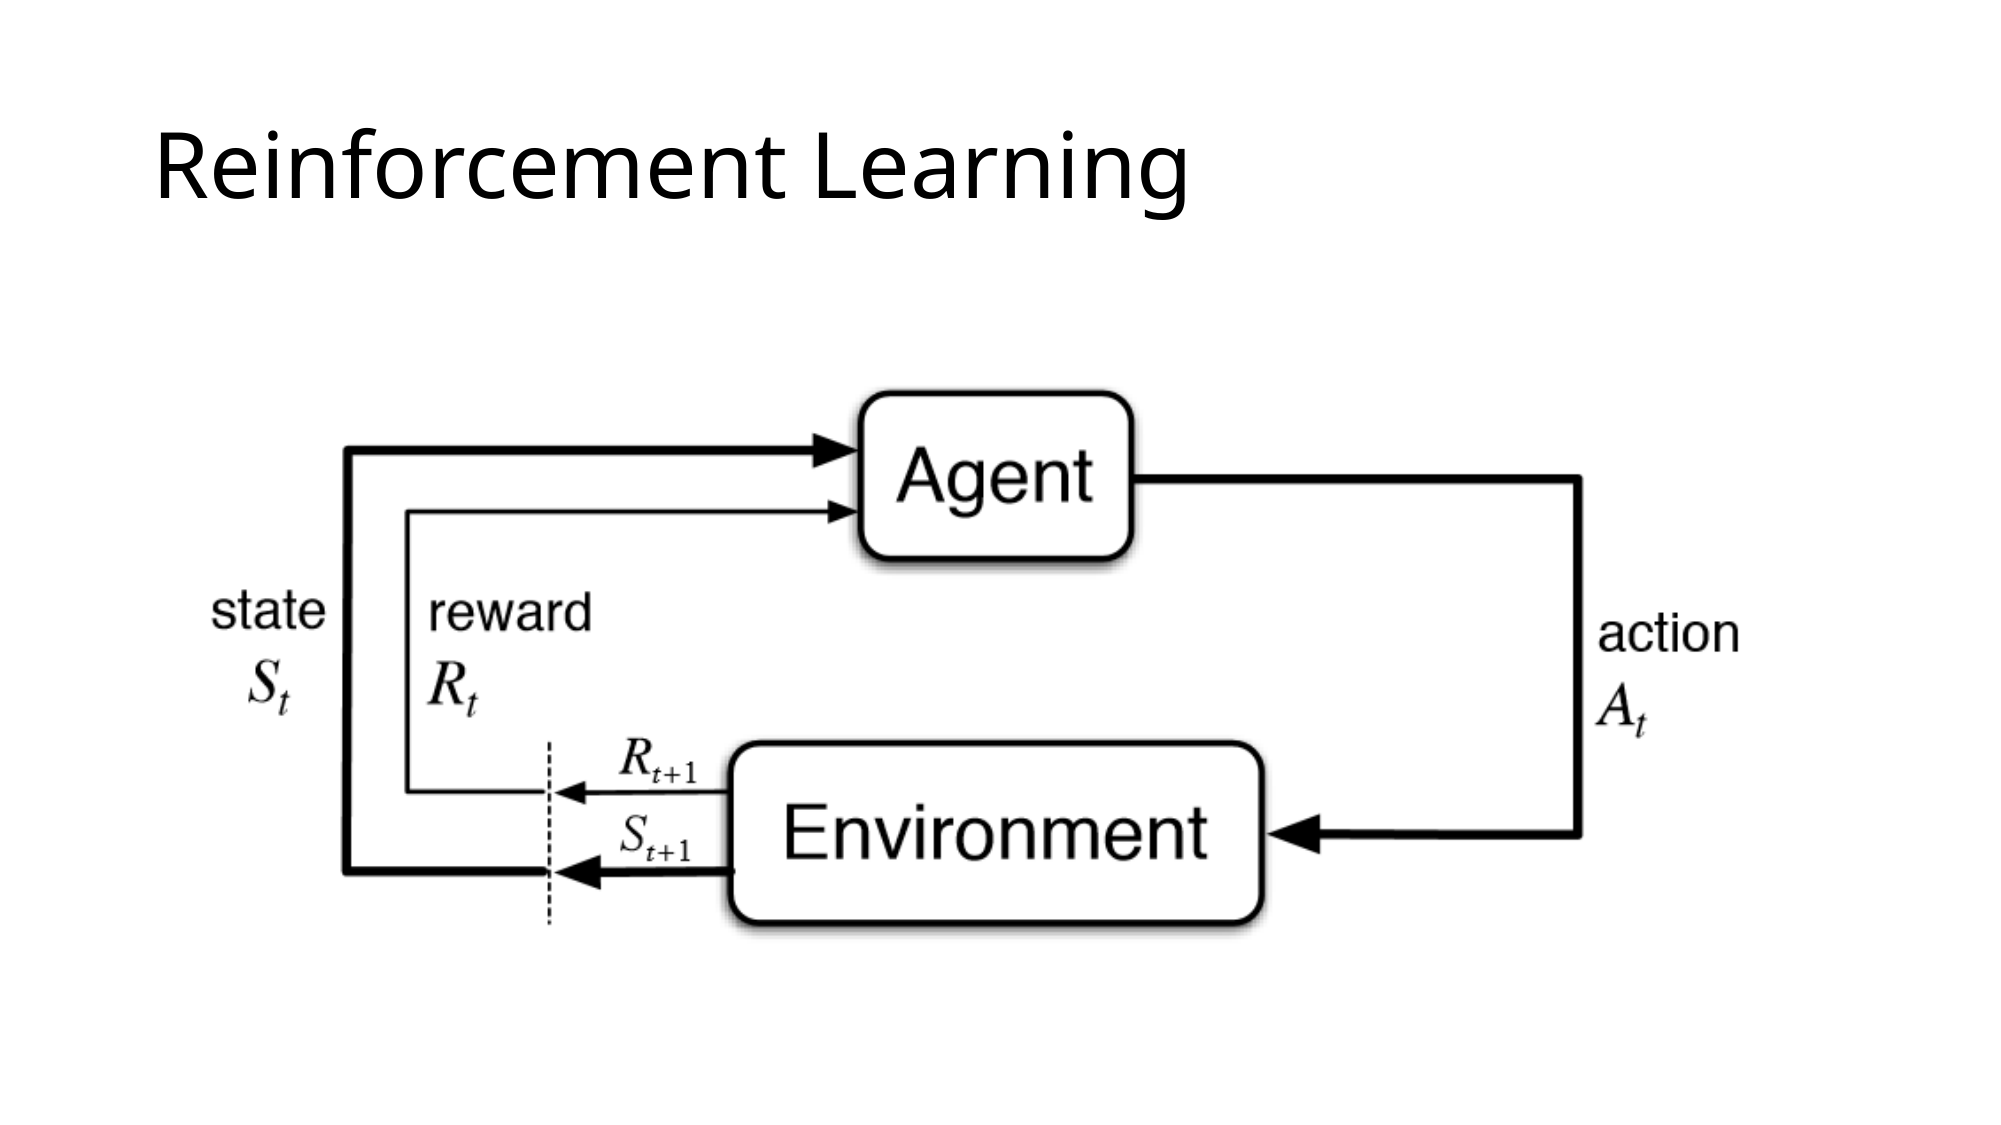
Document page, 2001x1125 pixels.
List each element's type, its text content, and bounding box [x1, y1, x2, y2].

picture [155, 338, 1763, 959]
title Reinforcement Learning [137, 59, 1863, 278]
